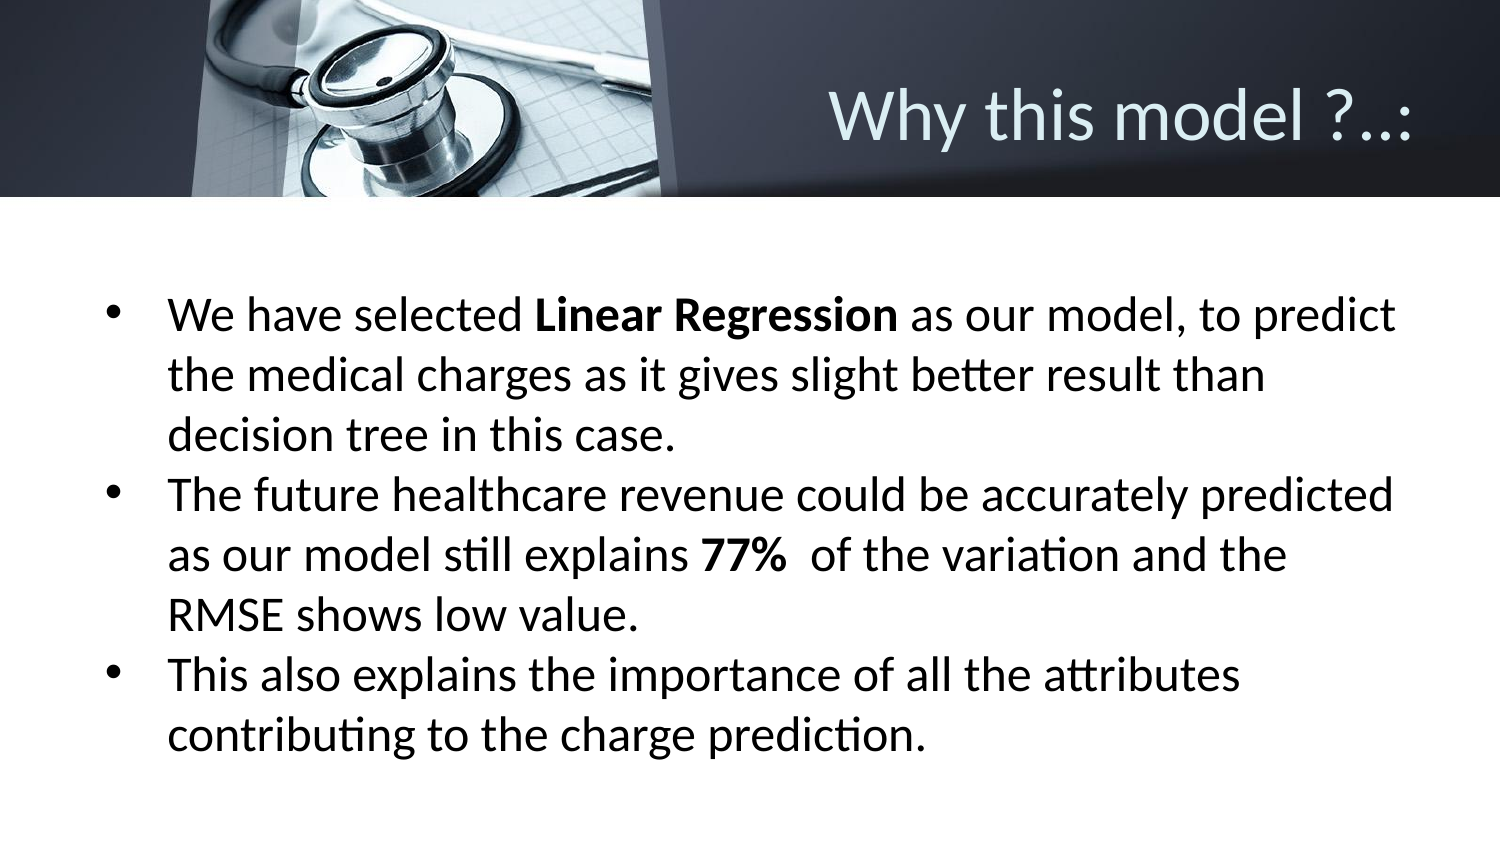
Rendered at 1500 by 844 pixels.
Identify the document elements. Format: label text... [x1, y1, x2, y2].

title Why this model ?..: [76, 47, 1431, 173]
picture [0, 0, 1500, 844]
list We have selected Linear Regression as our model, to predict the medical charges as it gives slight better result than decision tree in this case. The future healthcare revenue could be accurately predicted as our model still explains 77% of the variation and the RMSE shows low value. This also explains the importance of all the attributes contributing to the charge prediction. [77, 274, 1430, 820]
